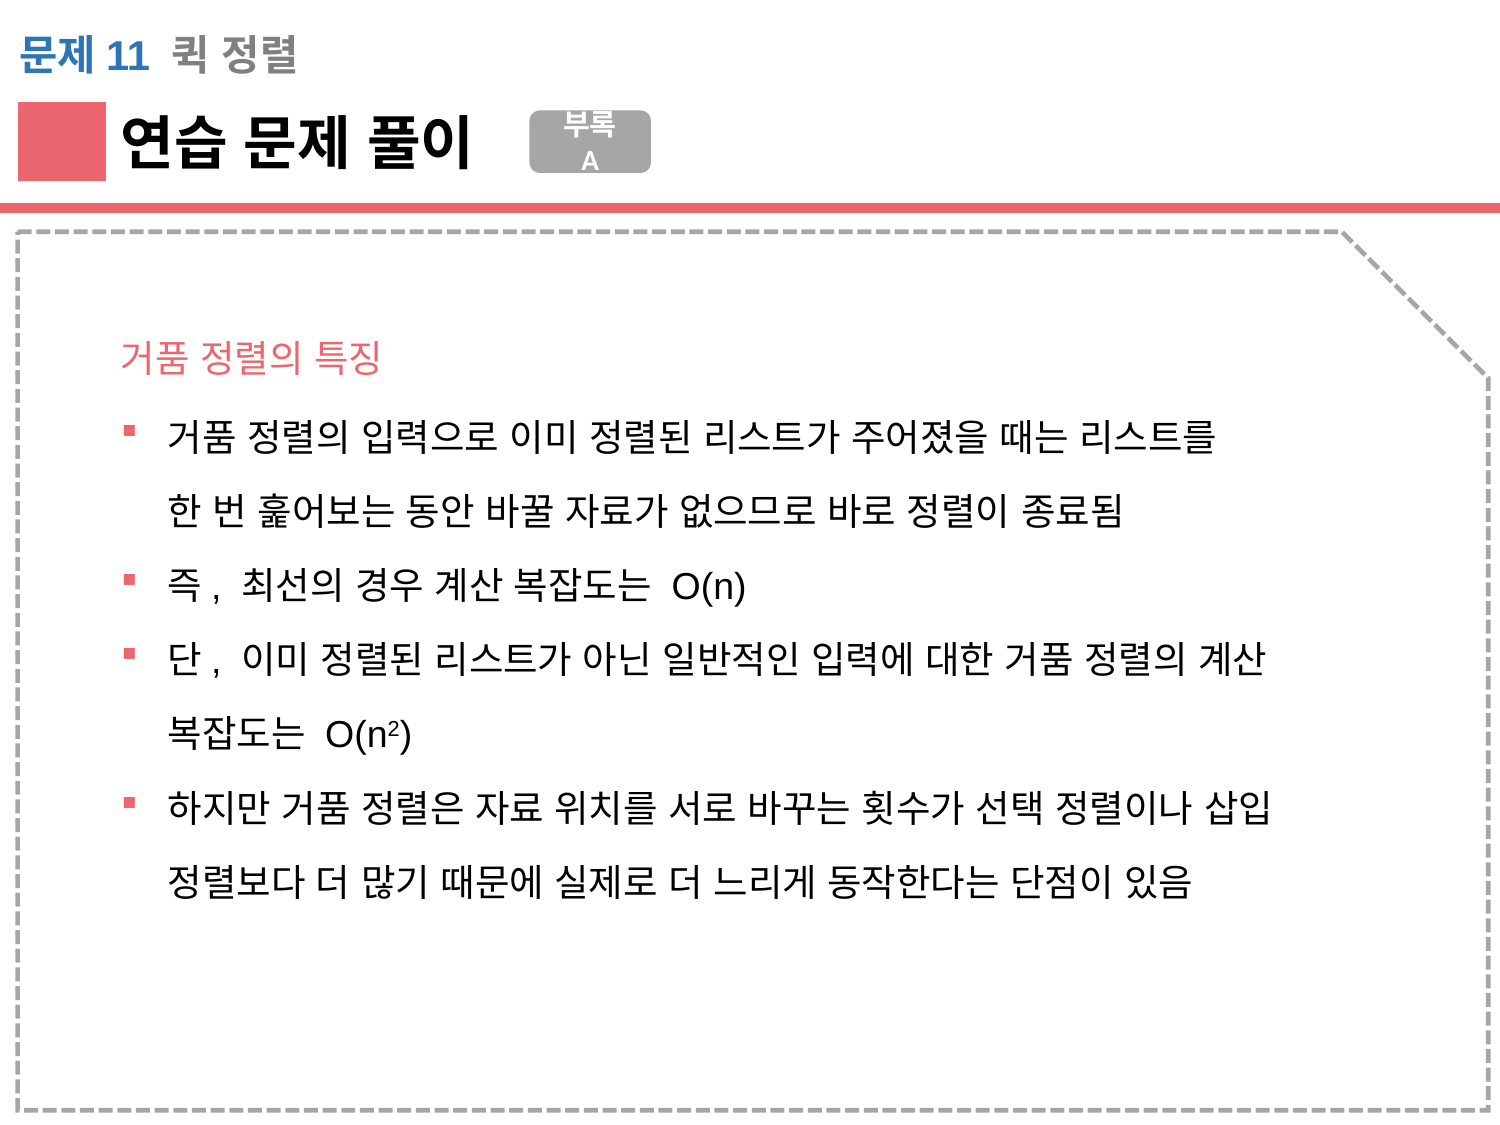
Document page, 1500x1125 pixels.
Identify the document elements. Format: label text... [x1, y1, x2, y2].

text_box [17, 101, 106, 182]
text_box 거품 정렬의 특징 [106, 298, 1448, 388]
text_box [16, 230, 1490, 1112]
text_box 부록 A [528, 109, 652, 174]
text_box 문제11 퀵 정렬 [4, 21, 1422, 86]
text_box 거품 정렬의 입력으로 이미 정렬된 리스트가 주어졌을 때는 리스트를 한 번 훑어보는 동안 바꿀 자료가 없으므로 바로 정렬이 종료됨 즉, 최선의 경우 계산 복잡도는 O(n) 단, 이미 정렬된 리스트가 아닌 일반적인 입력에 대한 거품 정렬의 계산 복잡도는 O(n2) 하지만 거품 정렬은 자료 위치를 서로 바꾸는 횟수가 선택 정렬이나 삽입 정렬보다 더 많기 때문에 실제로 더 느리게 동작한다는 단점이 있음 [106, 388, 1422, 912]
text_box 연습 문제 풀이 [106, 98, 1489, 184]
